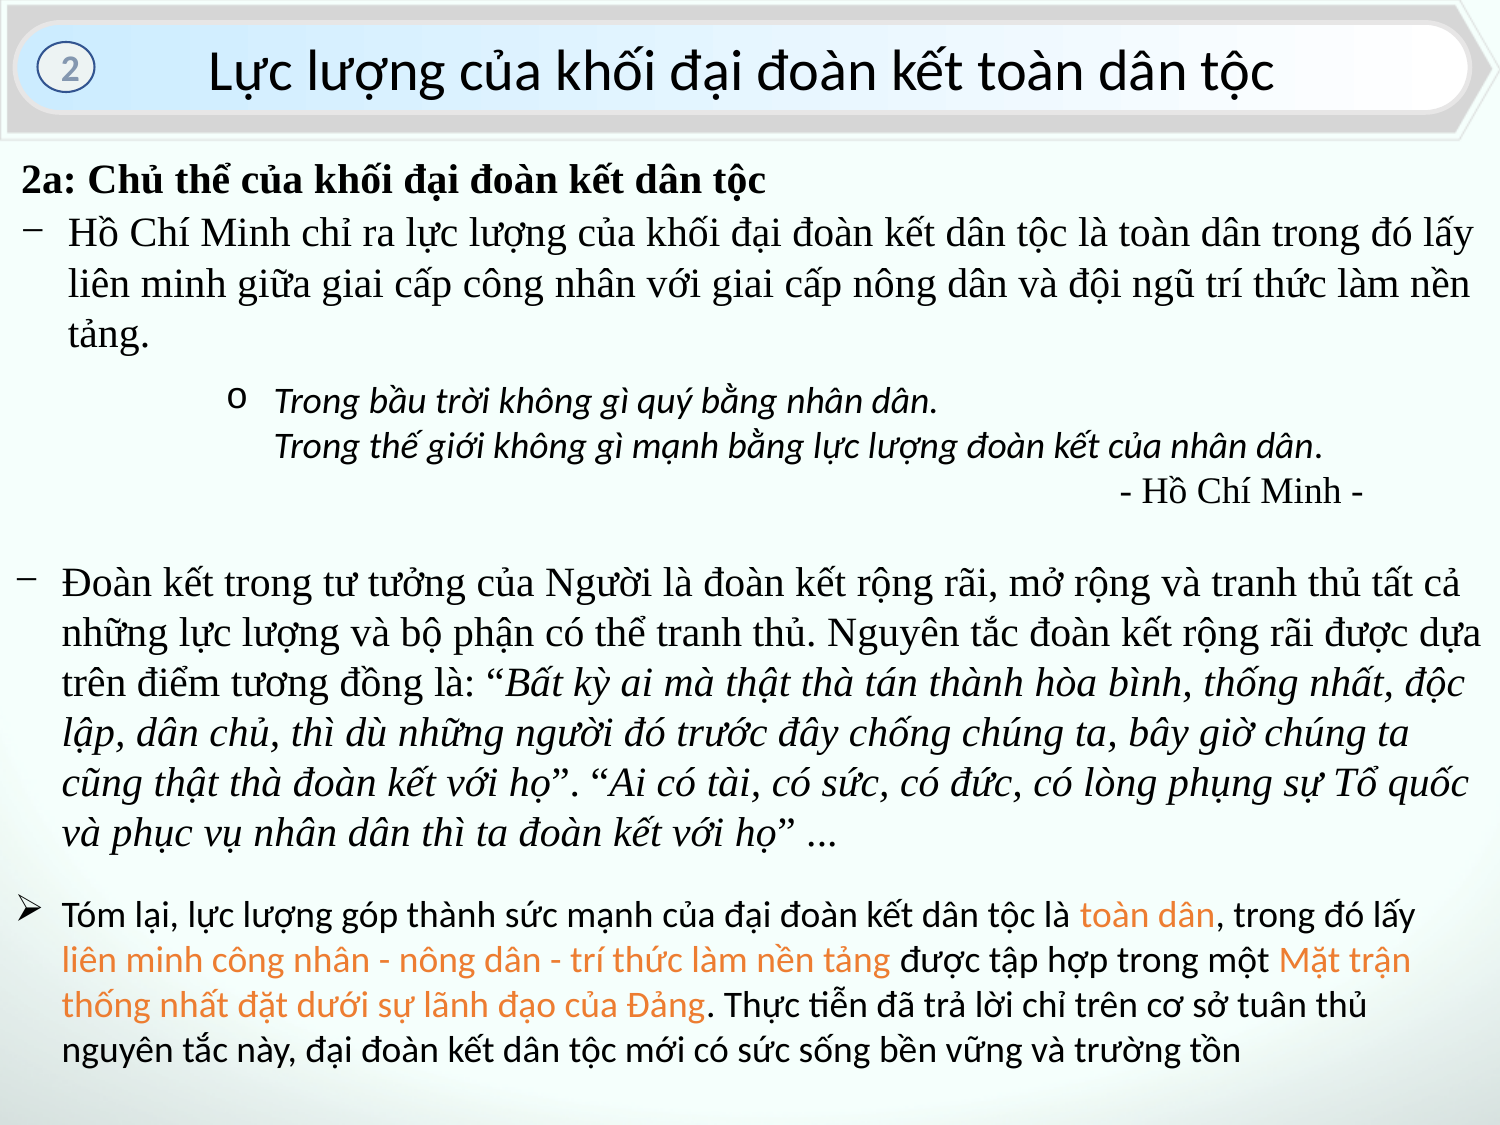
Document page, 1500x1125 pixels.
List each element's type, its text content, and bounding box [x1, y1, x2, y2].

text_box Tóm lại, lực lượng góp thành sức mạnh của đại đoàn kết dân tộc là toàn dân, trong đó lấy liên minh công nhân - nông dân - trí thức làm nền tảng được tập hợp trong một Mặt trận thống nhất đặt dưới sự lãnh đạo của Đảng. Thực tiễn đã trả lời chỉ trên cơ sở tuân thủ nguyên tắc này, đại đoàn kết dân tộc mới có sức sống bền vững và trường tồn [0, 882, 1481, 1078]
picture [0, 863, 1500, 1125]
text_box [14, 22, 1470, 113]
text_box Trong bầu trời không gì quý bằng nhân dân. Trong thế giới không gì mạnh bằng lực lượng đoàn kết của nhân dân. - Hồ Chí Minh - [182, 368, 1379, 519]
picture [0, 0, 1500, 547]
text_box Hồ Chí Minh chỉ ra lực lượng của khối đại đoàn kết dân tộc là toàn dân trong đó lấy liên minh giữa giai cấp công nhân với giai cấp nông dân và đội ngũ trí thức làm nền tảng. [6, 197, 1494, 363]
text_box 2a: Chủ thể của khối đại đoàn kết dân tộc [6, 137, 1163, 197]
text_box Đoàn kết trong tư tưởng của Người là đoàn kết rộng rãi, mở rộng và tranh thủ tất cả những lực lượng và bộ phận có thể tranh thủ. Nguyên tắc đoàn kết rộng rãi được dựa trên điểm tương đồng là: “Bất kỳ ai mà thật thà tán thành hòa bình, thống nhất, độc lập, dân chủ, thì dù những người đó trước đây chống chúng ta, bây giờ chúng ta cũng thật thà đoàn kết với họ”. “Ai có tài, có sức, có đức, có lòng phụng sự Tổ quốc và phục vụ nhân dân thì ta đoàn kết với họ” ... [0, 547, 1500, 863]
